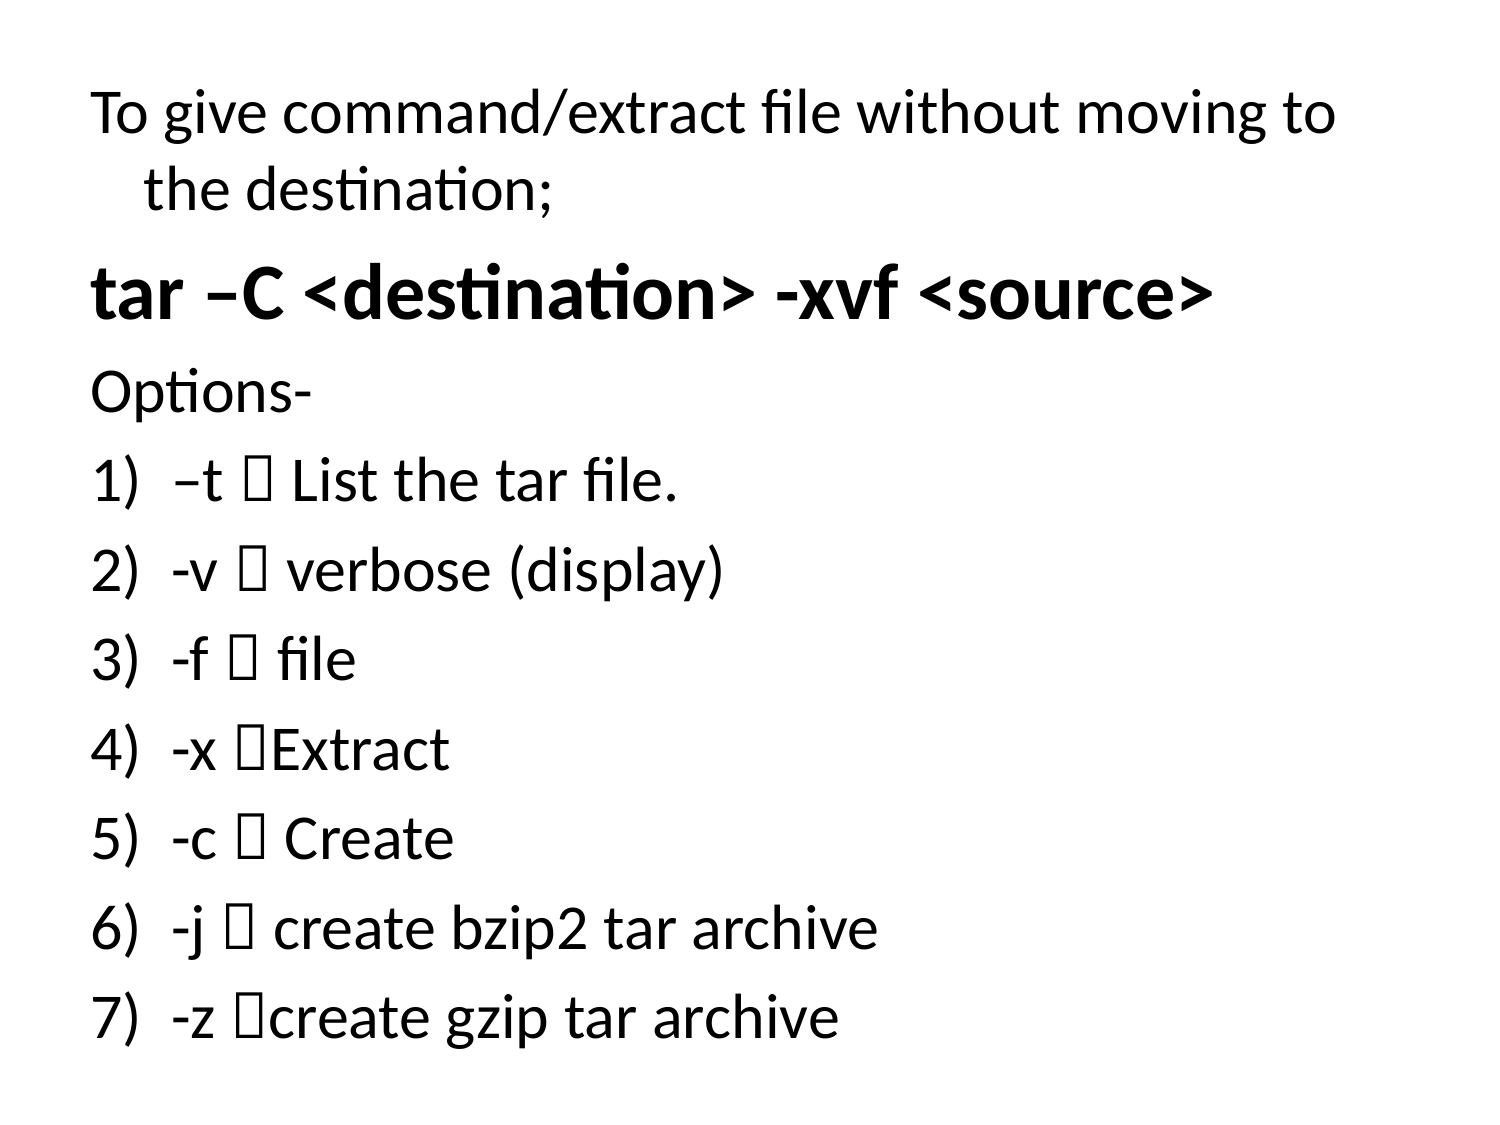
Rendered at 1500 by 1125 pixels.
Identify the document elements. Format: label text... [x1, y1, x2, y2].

list To give command/extract file without moving to the destination; tar –C <destination> -xvf <source> Options- –t  List the tar file. -v  verbose (display) -f  file -x Extract -c  Create -j  create bzip2 tar archive -z create gzip tar archive [75, 62, 1425, 1063]
